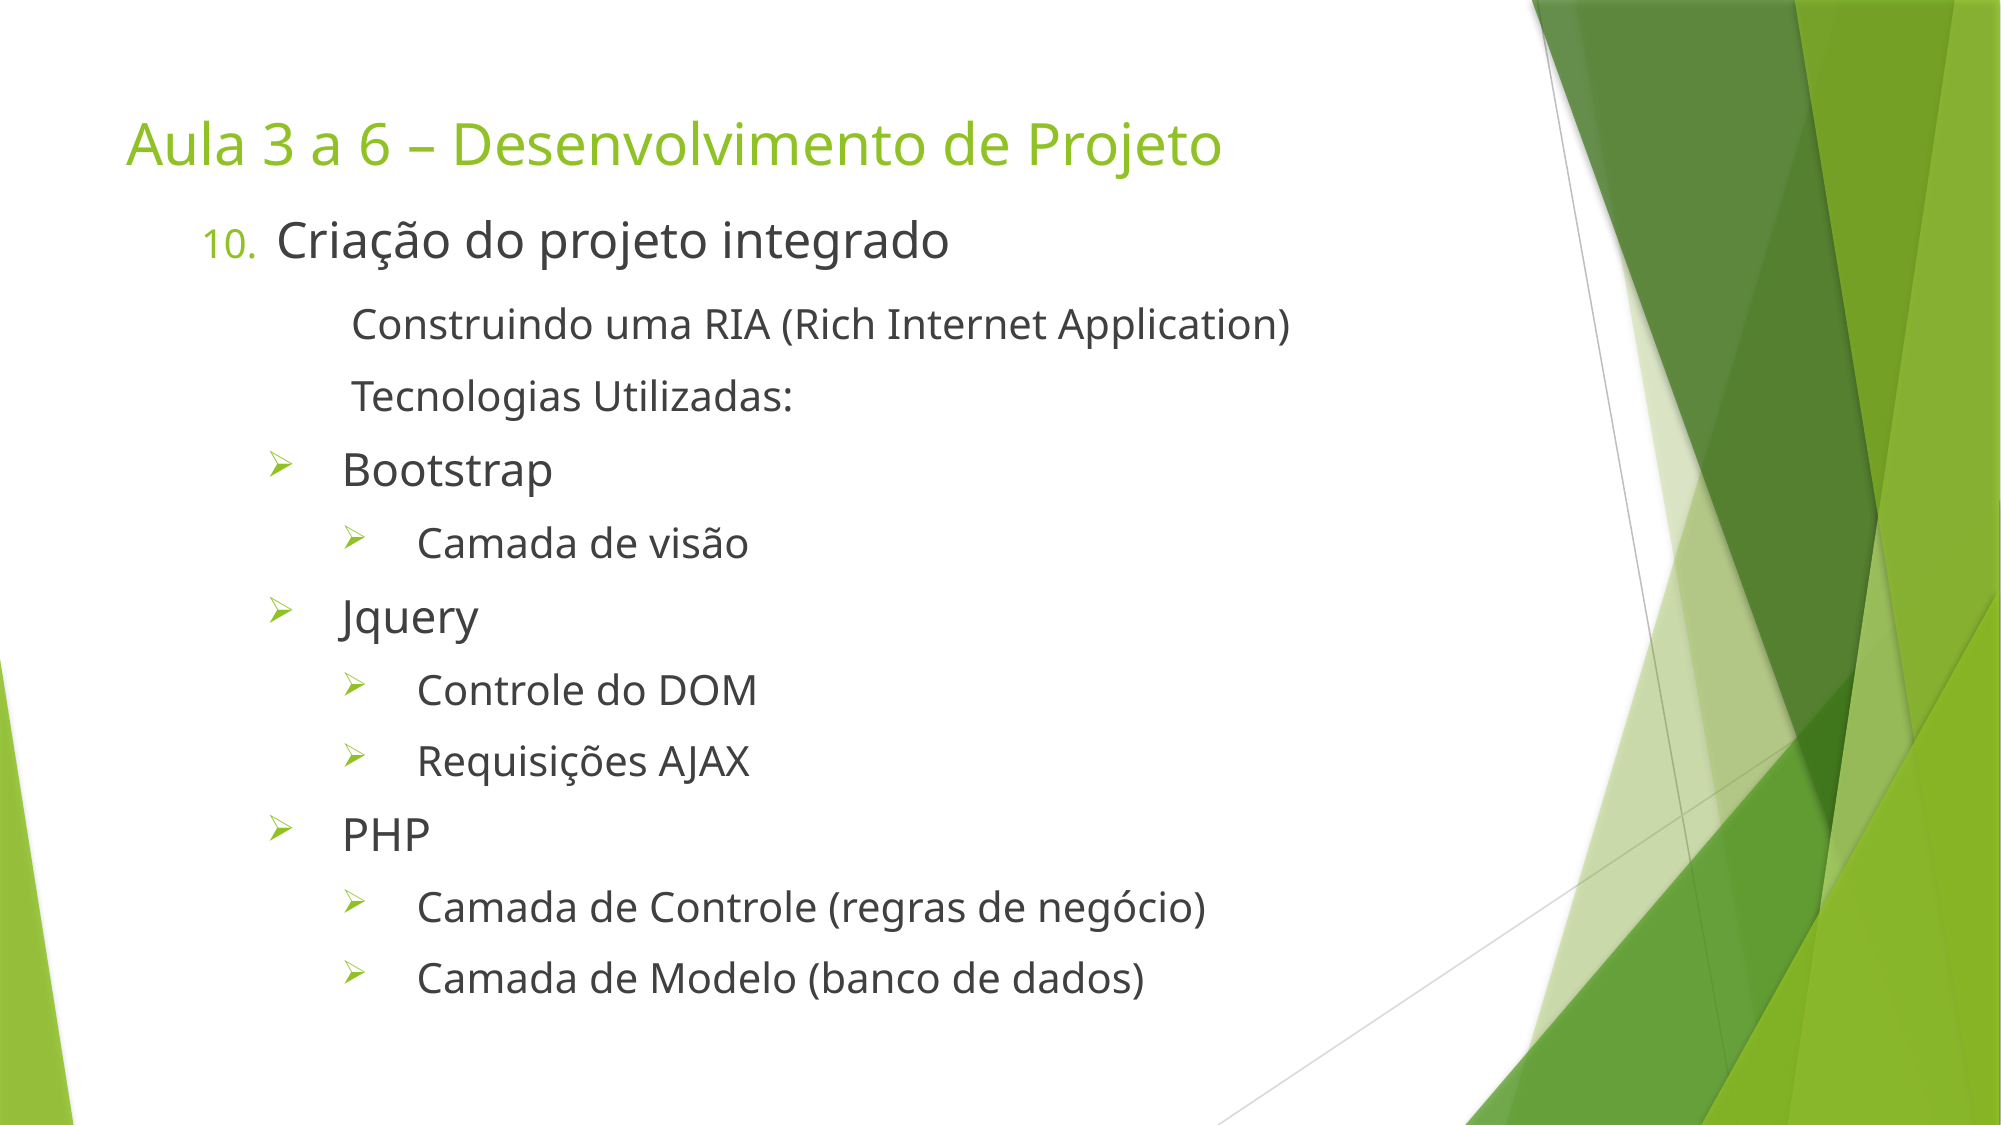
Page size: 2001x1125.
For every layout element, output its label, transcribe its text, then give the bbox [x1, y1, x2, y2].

list Criação do projeto integrado Construindo uma RIA (Rich Internet Application) Tecnologias Utilizadas: Bootstrap Camada de visão Jquery Controle do DOM Requisições AJAX PHP Camada de Controle (regras de negócio) Camada de Modelo (banco de dados) [111, 140, 1522, 1034]
title Aula 3 a 6 – Desenvolvimento de Projeto [111, 99, 1522, 140]
